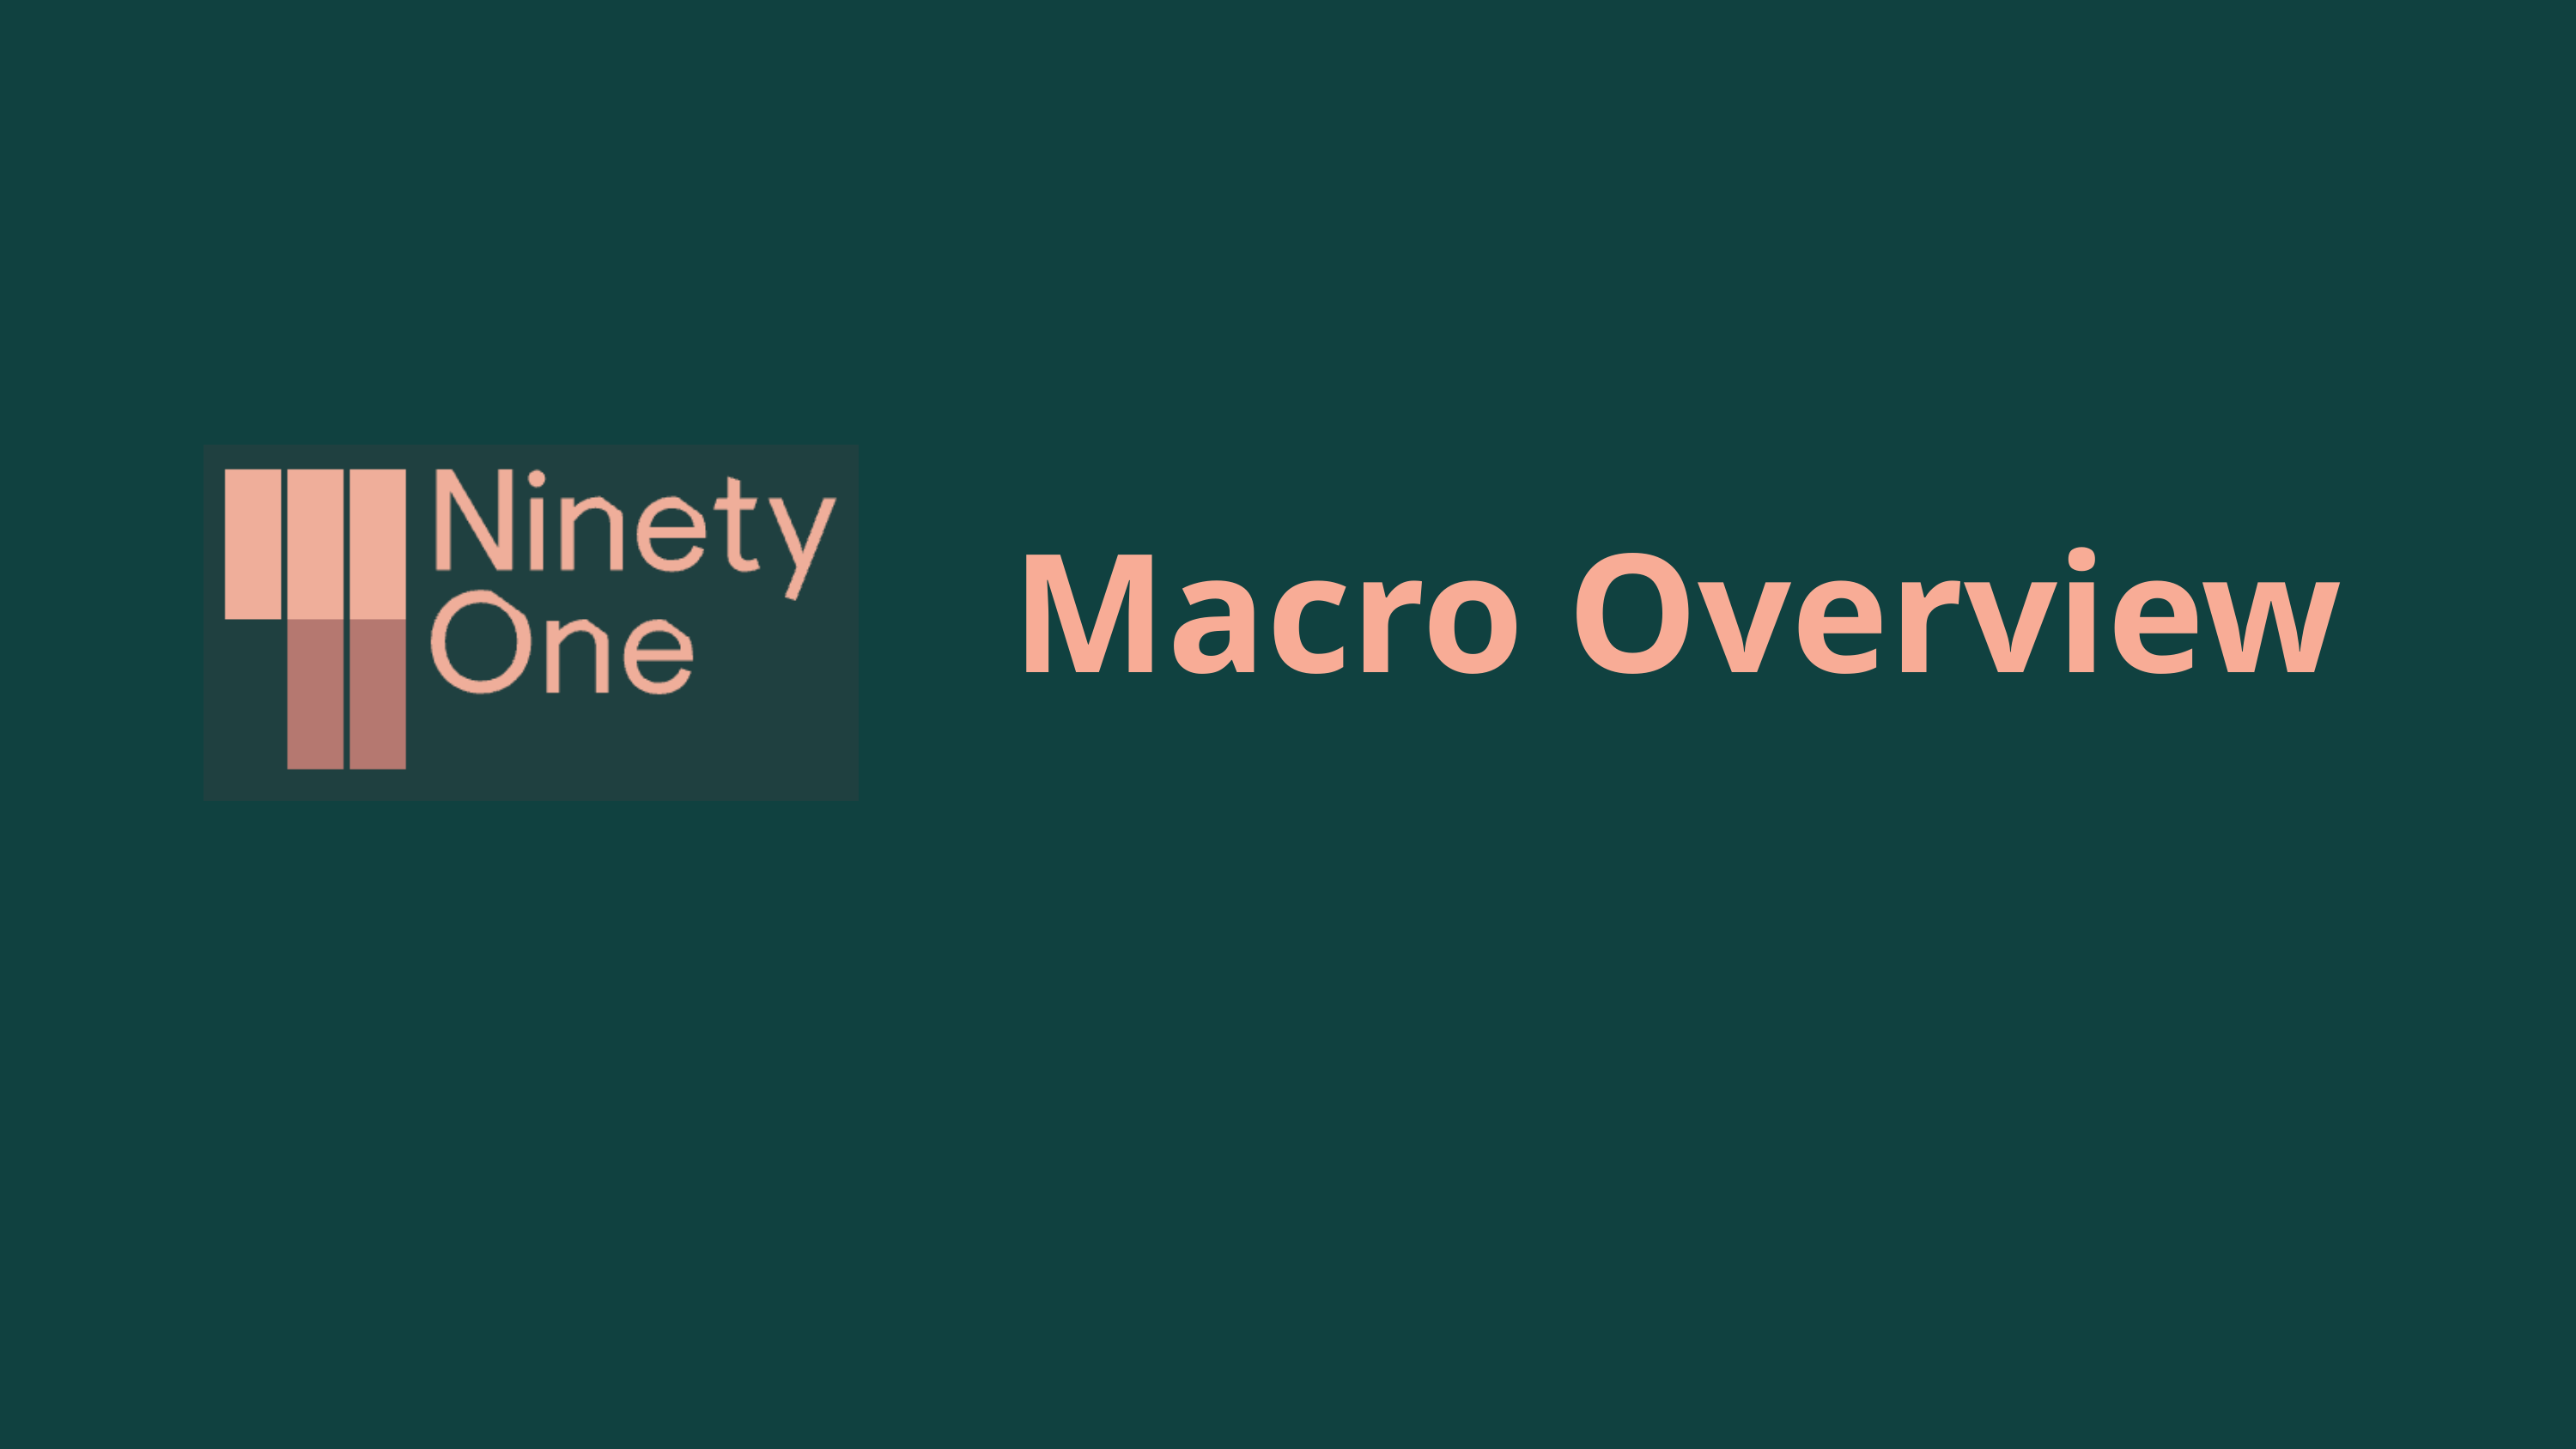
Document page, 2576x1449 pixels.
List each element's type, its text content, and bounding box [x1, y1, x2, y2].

text_box Macro Overview [862, 475, 2576, 706]
picture [204, 445, 860, 801]
